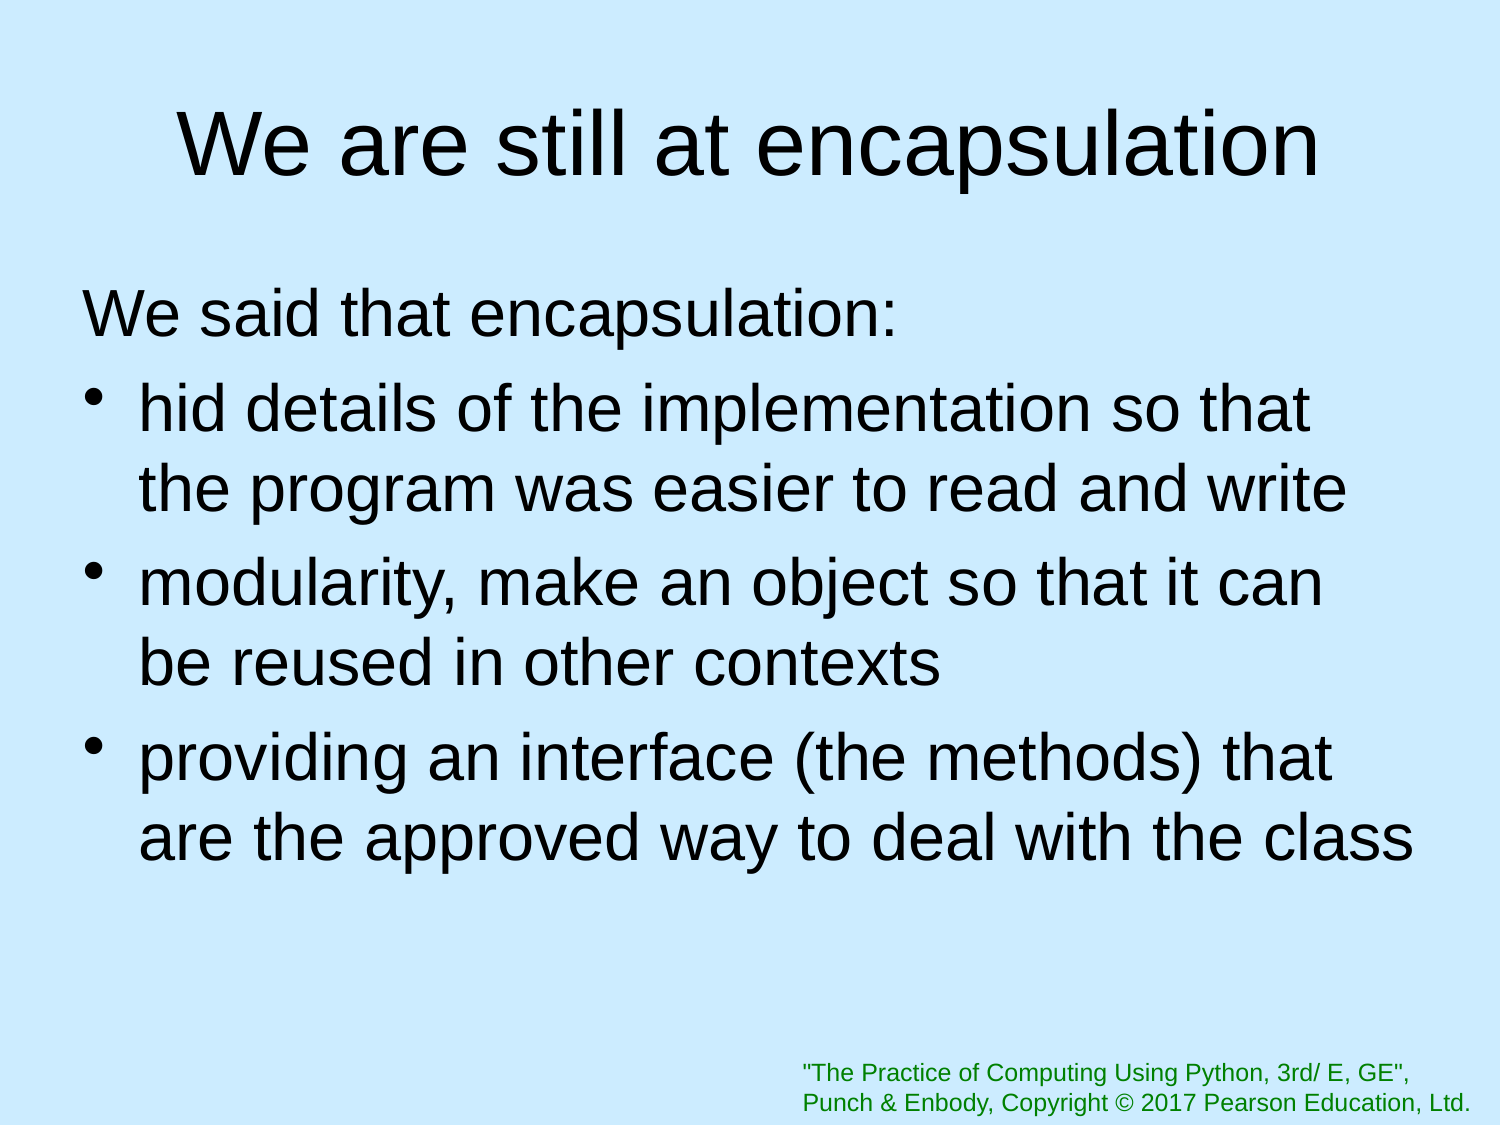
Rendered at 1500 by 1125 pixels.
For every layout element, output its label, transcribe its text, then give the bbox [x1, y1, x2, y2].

list We said that encapsulation: hid details of the implementation so that the program was easier to read and write modularity, make an object so that it can be reused in other contexts providing an interface (the methods) that are the approved way to deal with the class [74, 261, 1426, 1006]
title We are still at encapsulation [74, 44, 1426, 234]
